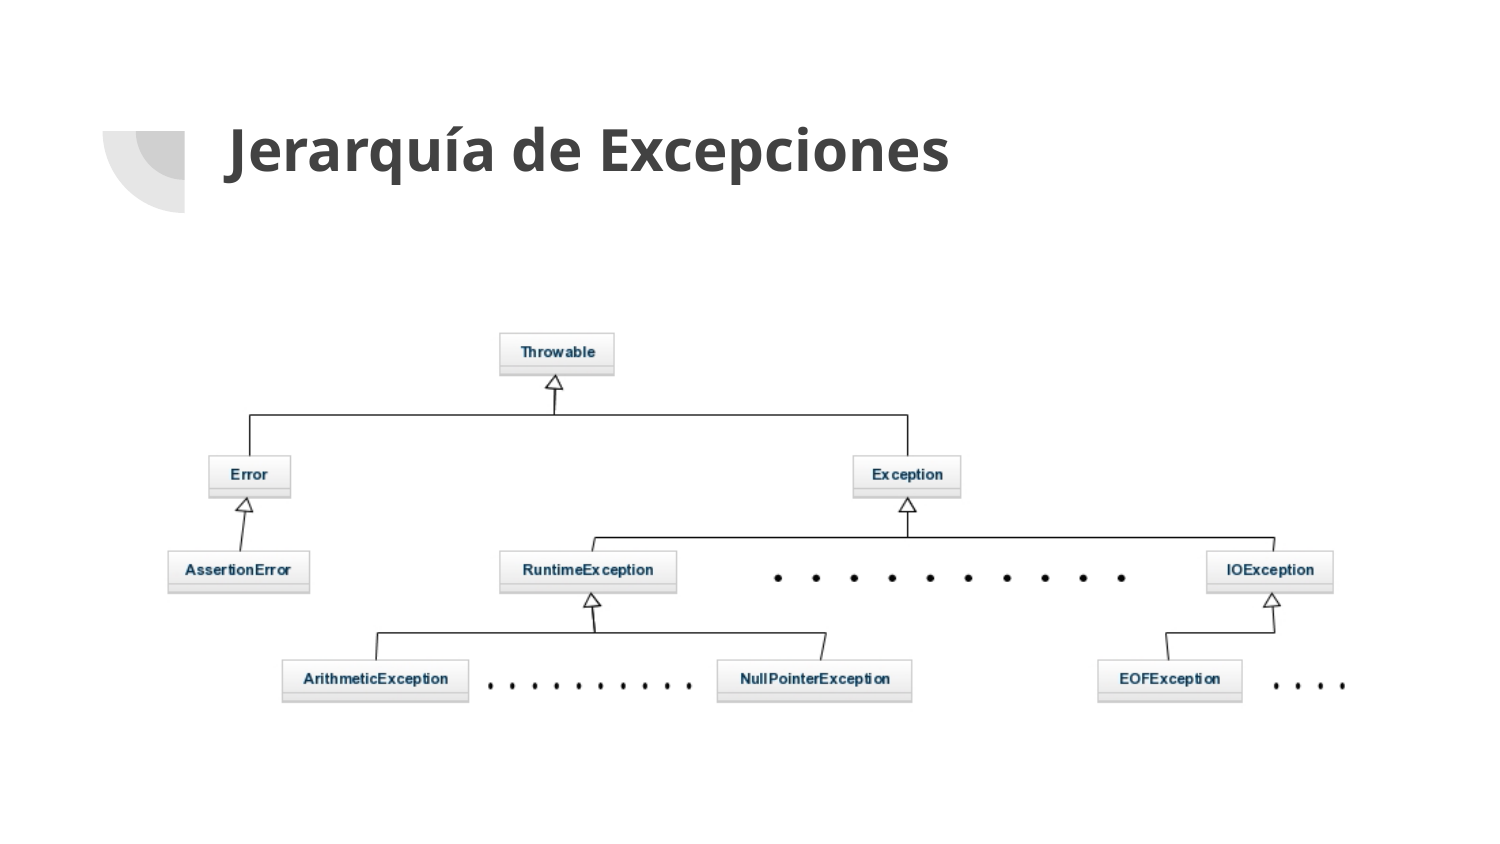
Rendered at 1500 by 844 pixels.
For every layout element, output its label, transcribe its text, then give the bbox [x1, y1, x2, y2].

picture [150, 326, 1368, 744]
title Jerarquía de Excepciones [213, 98, 1368, 263]
